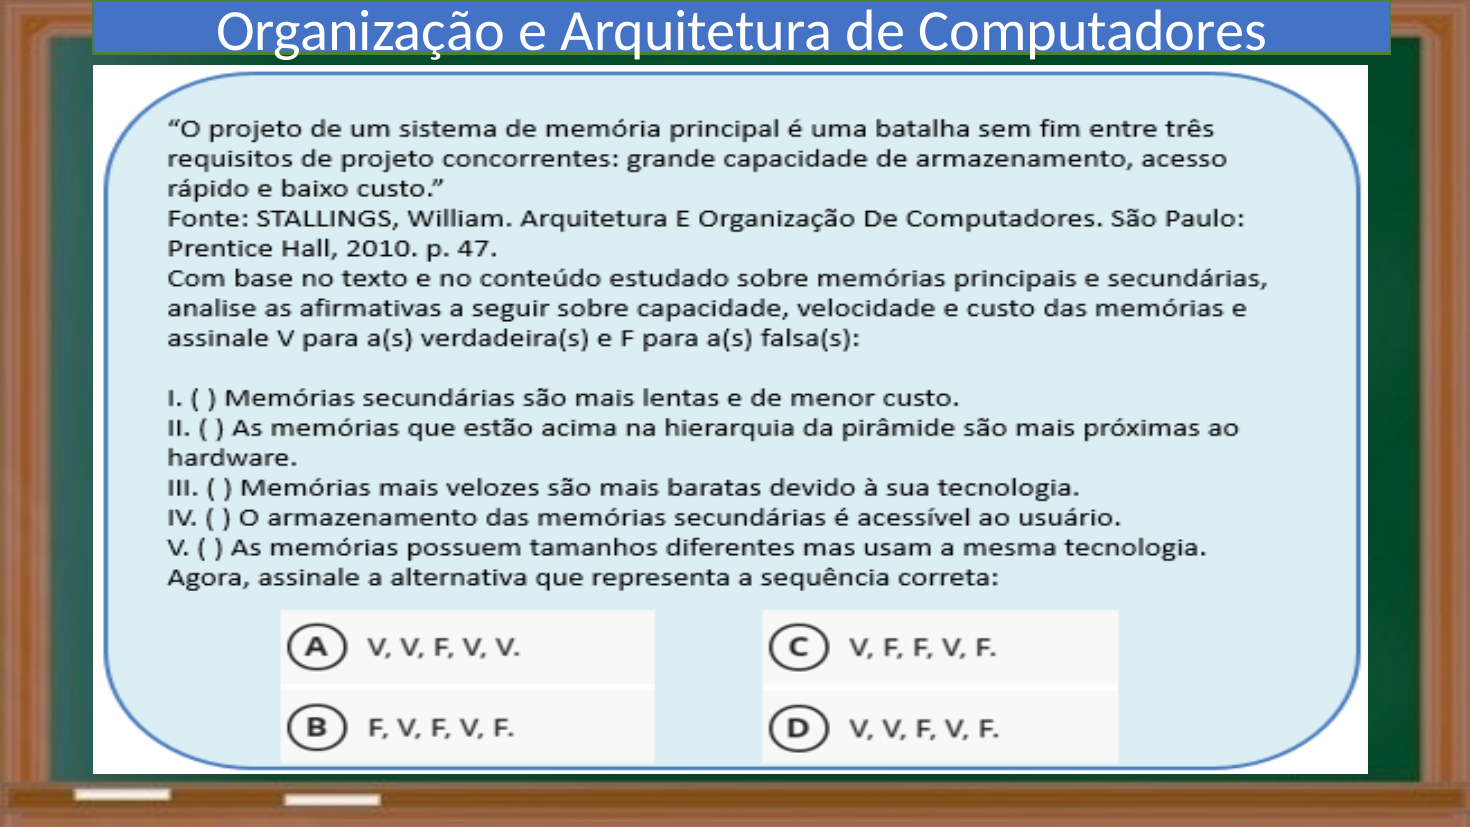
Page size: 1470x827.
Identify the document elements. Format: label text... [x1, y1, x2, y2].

text_box Organização e Arquitetura de Computadores [93, 0, 1391, 54]
picture [0, 0, 1470, 827]
